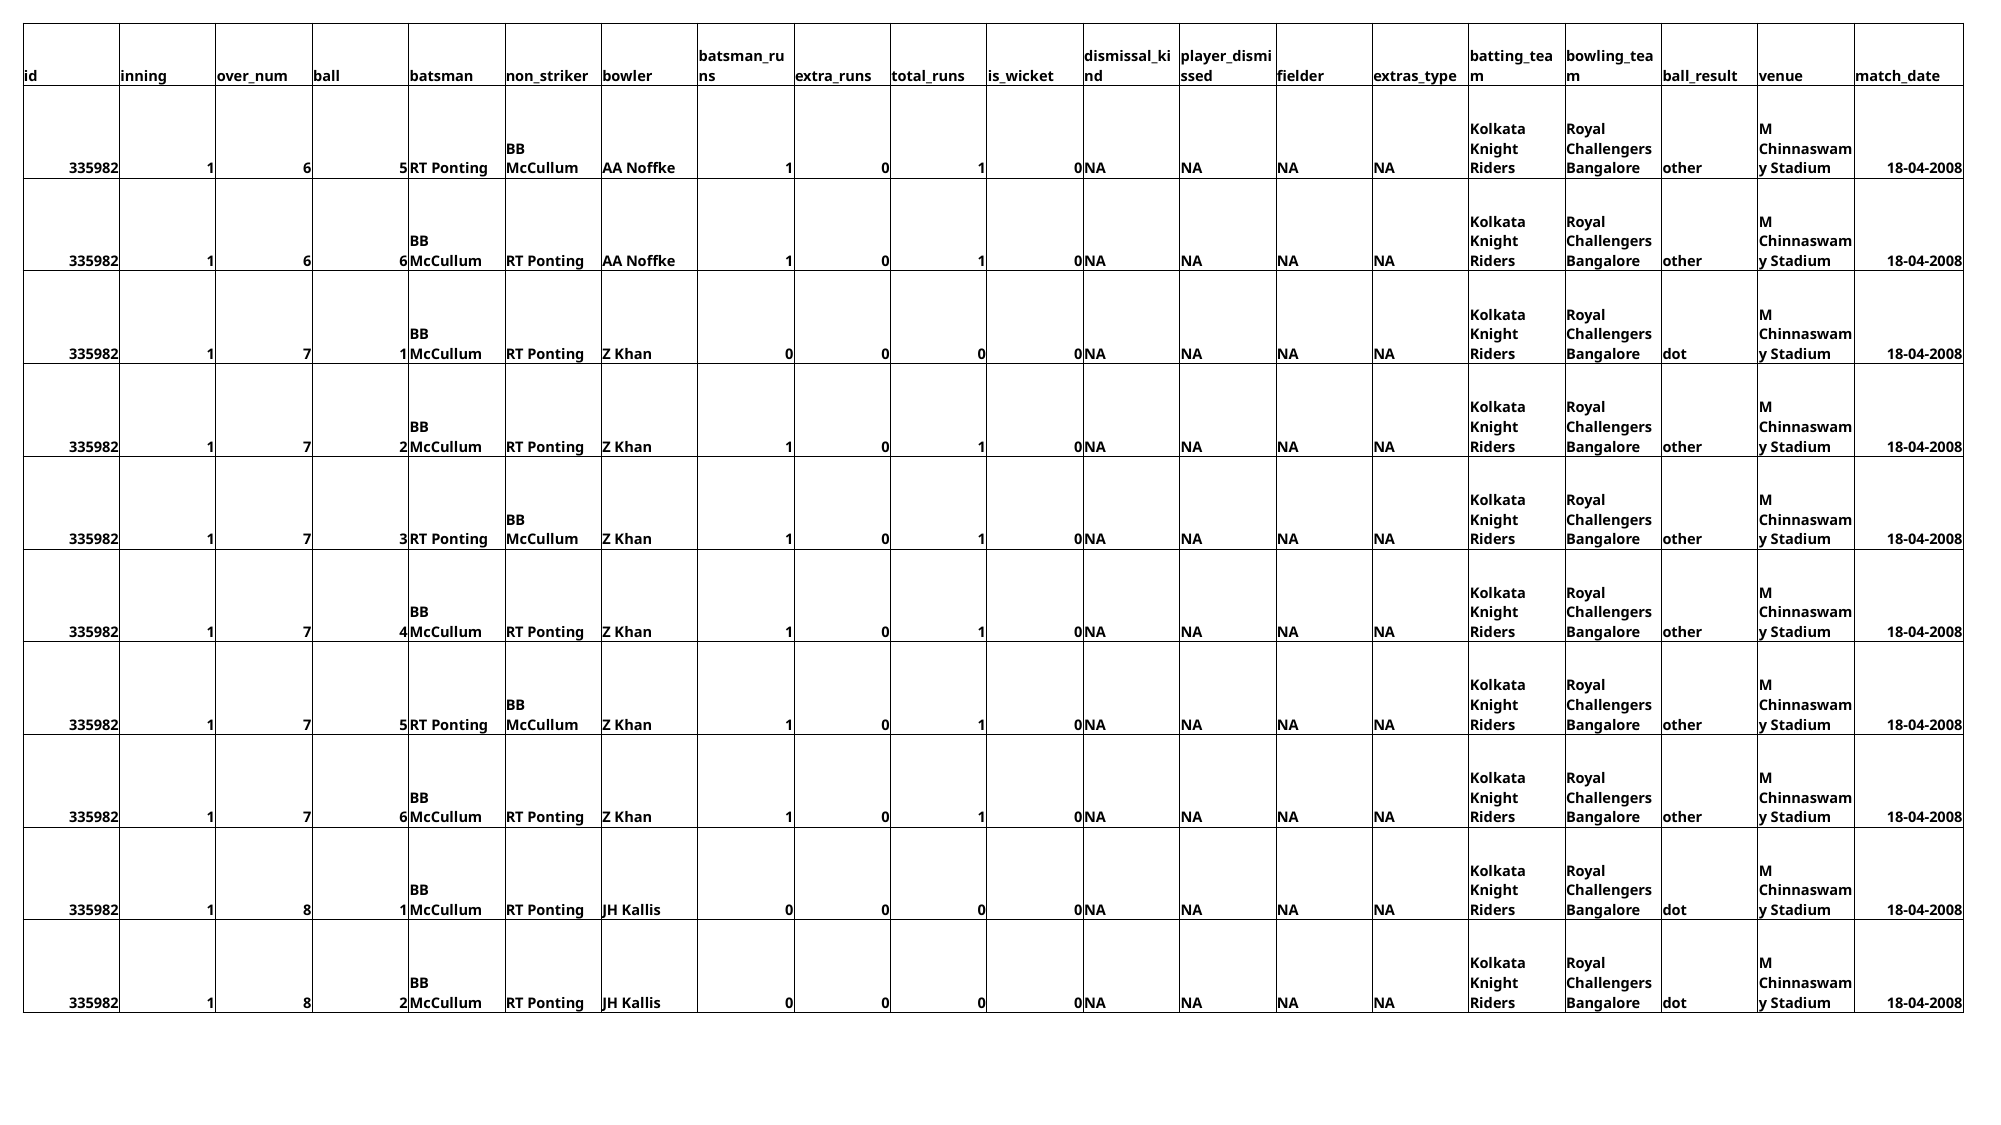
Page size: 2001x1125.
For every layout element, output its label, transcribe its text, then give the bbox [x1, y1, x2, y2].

table_cell 0 [795, 457, 890, 549]
table_cell 0 [987, 550, 1083, 641]
table_cell 0 [698, 920, 794, 1012]
table_cell 335982 [24, 364, 119, 456]
table_cell NA [1277, 364, 1372, 456]
table_cell 0 [987, 920, 1083, 1012]
table_cell Royal Challengers Bangalore [1566, 828, 1661, 919]
table_cell Kolkata Knight Riders [1469, 735, 1565, 827]
table_cell 7 [216, 457, 312, 549]
table_cell other [1662, 642, 1757, 734]
table_cell 0 [698, 271, 794, 363]
table_cell Royal Challengers Bangalore [1566, 86, 1661, 178]
table_cell 335982 [24, 735, 119, 827]
table_cell dot [1662, 920, 1757, 1012]
table_cell Kolkata Knight Riders [1469, 271, 1565, 363]
table_cell 0 [987, 457, 1083, 549]
table_cell NA [1180, 642, 1276, 734]
table_cell NA [1373, 550, 1468, 641]
table_cell 3 [313, 457, 408, 549]
table_cell dot [1662, 828, 1757, 919]
table_cell 0 [987, 86, 1083, 178]
table_header inning [120, 24, 215, 85]
table_cell 1 [891, 642, 986, 734]
table_cell 1 [891, 364, 986, 456]
table_cell Z Khan [602, 550, 697, 641]
table_cell 7 [216, 364, 312, 456]
table_cell 0 [795, 735, 890, 827]
table_cell 1 [120, 735, 215, 827]
table_cell 18-04-2008 [1855, 920, 1963, 1012]
table_cell 8 [216, 920, 312, 1012]
table_cell NA [1084, 86, 1179, 178]
table_cell NA [1373, 179, 1468, 270]
table_cell M Chinnaswamy Stadium [1758, 828, 1854, 919]
table_cell 0 [987, 179, 1083, 270]
table_cell BB McCullum [506, 642, 601, 734]
table_header ball [313, 24, 408, 85]
table_cell BB McCullum [409, 735, 505, 827]
table_cell Kolkata Knight Riders [1469, 86, 1565, 178]
table_cell 7 [216, 735, 312, 827]
table_cell RT Ponting [409, 86, 505, 178]
table_cell Royal Challengers Bangalore [1566, 642, 1661, 734]
table_cell 1 [698, 457, 794, 549]
table_cell NA [1277, 271, 1372, 363]
table_cell NA [1277, 179, 1372, 270]
table_cell 0 [698, 828, 794, 919]
table_cell 18-04-2008 [1855, 550, 1963, 641]
table_cell NA [1180, 364, 1276, 456]
table_cell 0 [795, 550, 890, 641]
table_cell 8 [216, 828, 312, 919]
table_cell RT Ponting [506, 364, 601, 456]
table_cell 7 [216, 271, 312, 363]
table_cell 335982 [24, 86, 119, 178]
table_header match_date [1855, 24, 1963, 85]
table_cell 6 [216, 86, 312, 178]
table_cell NA [1277, 920, 1372, 1012]
table_cell 335982 [24, 920, 119, 1012]
table_header batting_team [1469, 24, 1565, 85]
table_cell 335982 [24, 550, 119, 641]
table_cell NA [1084, 179, 1179, 270]
table_cell 1 [891, 550, 986, 641]
table_cell M Chinnaswamy Stadium [1758, 735, 1854, 827]
table_cell NA [1084, 920, 1179, 1012]
table_cell NA [1084, 828, 1179, 919]
table_cell BB McCullum [409, 920, 505, 1012]
table_cell Royal Challengers Bangalore [1566, 179, 1661, 270]
table_cell NA [1084, 457, 1179, 549]
table_cell 7 [216, 642, 312, 734]
table_cell 0 [795, 920, 890, 1012]
table_cell BB McCullum [506, 457, 601, 549]
table_header dismissal_kind [1084, 24, 1179, 85]
table_cell 18-04-2008 [1855, 179, 1963, 270]
table_cell 1 [120, 179, 215, 270]
table_header batsman_runs [698, 24, 794, 85]
table_header total_runs [891, 24, 986, 85]
table_cell other [1662, 550, 1757, 641]
table_cell Kolkata Knight Riders [1469, 457, 1565, 549]
table_cell M Chinnaswamy Stadium [1758, 86, 1854, 178]
table_cell Kolkata Knight Riders [1469, 828, 1565, 919]
table_cell RT Ponting [506, 735, 601, 827]
table_cell NA [1277, 550, 1372, 641]
table_cell 1 [698, 735, 794, 827]
table_cell 0 [795, 364, 890, 456]
table_cell NA [1084, 271, 1179, 363]
table_cell RT Ponting [506, 271, 601, 363]
table_cell other [1662, 364, 1757, 456]
table_cell Kolkata Knight Riders [1469, 550, 1565, 641]
table_cell NA [1277, 642, 1372, 734]
table_cell NA [1180, 735, 1276, 827]
table_cell 5 [313, 642, 408, 734]
table_cell 335982 [24, 179, 119, 270]
table_cell 1 [120, 550, 215, 641]
table_cell 0 [891, 920, 986, 1012]
table_cell 18-04-2008 [1855, 828, 1963, 919]
table_cell 18-04-2008 [1855, 457, 1963, 549]
table_cell AA Noffke [602, 179, 697, 270]
table_header over_num [216, 24, 312, 85]
table_cell 1 [120, 364, 215, 456]
table_header extras_type [1373, 24, 1468, 85]
table_cell RT Ponting [506, 179, 601, 270]
table_cell NA [1373, 642, 1468, 734]
table_cell NA [1373, 920, 1468, 1012]
table_header id [24, 24, 119, 85]
table_cell NA [1373, 828, 1468, 919]
table_cell 1 [698, 642, 794, 734]
table_cell 1 [120, 271, 215, 363]
table_cell 0 [987, 828, 1083, 919]
table_header bowling_team [1566, 24, 1661, 85]
table_cell 0 [795, 86, 890, 178]
table_cell 0 [987, 642, 1083, 734]
table_cell M Chinnaswamy Stadium [1758, 179, 1854, 270]
table_cell Z Khan [602, 642, 697, 734]
table_cell Kolkata Knight Riders [1469, 364, 1565, 456]
table_cell 1 [891, 86, 986, 178]
table_cell other [1662, 86, 1757, 178]
table_header player_dismissed [1180, 24, 1276, 85]
table_cell BB McCullum [409, 179, 505, 270]
table_cell NA [1180, 920, 1276, 1012]
table_cell 1 [313, 828, 408, 919]
table_cell NA [1180, 828, 1276, 919]
table_cell BB McCullum [409, 364, 505, 456]
table_header extra_runs [795, 24, 890, 85]
table_cell Z Khan [602, 735, 697, 827]
table_cell NA [1277, 457, 1372, 549]
table_cell 5 [313, 86, 408, 178]
table_cell BB McCullum [409, 550, 505, 641]
table_cell BB McCullum [506, 86, 601, 178]
table_cell 335982 [24, 271, 119, 363]
table_cell 18-04-2008 [1855, 735, 1963, 827]
table_header batsman [409, 24, 505, 85]
table_cell RT Ponting [409, 642, 505, 734]
table_cell 1 [120, 86, 215, 178]
table_cell 18-04-2008 [1855, 642, 1963, 734]
table_cell 1 [120, 457, 215, 549]
table_cell M Chinnaswamy Stadium [1758, 550, 1854, 641]
table_cell 1 [698, 179, 794, 270]
table_cell NA [1277, 735, 1372, 827]
table_cell 1 [120, 828, 215, 919]
table_cell 335982 [24, 457, 119, 549]
table_cell Royal Challengers Bangalore [1566, 735, 1661, 827]
table_cell M Chinnaswamy Stadium [1758, 457, 1854, 549]
table_cell M Chinnaswamy Stadium [1758, 920, 1854, 1012]
table_cell RT Ponting [506, 920, 601, 1012]
table_cell 335982 [24, 642, 119, 734]
table_cell Z Khan [602, 457, 697, 549]
table_cell NA [1084, 642, 1179, 734]
table_header fielder [1277, 24, 1372, 85]
table_cell dot [1662, 271, 1757, 363]
table_cell 1 [698, 550, 794, 641]
table_cell NA [1373, 457, 1468, 549]
table_cell 0 [891, 828, 986, 919]
table_cell 0 [795, 271, 890, 363]
table_cell Z Khan [602, 364, 697, 456]
table_cell Royal Challengers Bangalore [1566, 364, 1661, 456]
table_cell 1 [891, 457, 986, 549]
table_cell NA [1180, 271, 1276, 363]
table_cell RT Ponting [506, 828, 601, 919]
table_cell 18-04-2008 [1855, 86, 1963, 178]
table_header non_striker [506, 24, 601, 85]
table_cell Royal Challengers Bangalore [1566, 550, 1661, 641]
table_cell M Chinnaswamy Stadium [1758, 271, 1854, 363]
table_cell 1 [891, 735, 986, 827]
table_cell NA [1373, 364, 1468, 456]
table_cell 0 [795, 179, 890, 270]
table_cell 6 [313, 179, 408, 270]
table_cell 2 [313, 364, 408, 456]
table_header ball_result [1662, 24, 1757, 85]
table_cell NA [1084, 550, 1179, 641]
table_cell other [1662, 179, 1757, 270]
table_cell 2 [313, 920, 408, 1012]
table_cell 1 [891, 179, 986, 270]
table_cell 4 [313, 550, 408, 641]
table_cell Royal Challengers Bangalore [1566, 920, 1661, 1012]
table_cell 1 [698, 364, 794, 456]
table_cell Royal Challengers Bangalore [1566, 271, 1661, 363]
table_cell NA [1373, 86, 1468, 178]
table_cell 6 [216, 179, 312, 270]
table_cell NA [1084, 364, 1179, 456]
table_cell 0 [795, 642, 890, 734]
table_cell 1 [313, 271, 408, 363]
table_cell BB McCullum [409, 271, 505, 363]
table_header bowler [602, 24, 697, 85]
table_cell RT Ponting [409, 457, 505, 549]
table_cell Royal Challengers Bangalore [1566, 457, 1661, 549]
table_cell 0 [795, 828, 890, 919]
table_cell RT Ponting [506, 550, 601, 641]
table_cell 7 [216, 550, 312, 641]
table_cell NA [1180, 86, 1276, 178]
table_cell JH Kallis [602, 828, 697, 919]
table_cell NA [1180, 457, 1276, 549]
table_cell NA [1277, 86, 1372, 178]
table_header venue [1758, 24, 1854, 85]
table_cell NA [1180, 179, 1276, 270]
table_cell 0 [987, 735, 1083, 827]
table_header is_wicket [987, 24, 1083, 85]
table_cell BB McCullum [409, 828, 505, 919]
table_cell 6 [313, 735, 408, 827]
table_cell M Chinnaswamy Stadium [1758, 642, 1854, 734]
table_cell NA [1084, 735, 1179, 827]
table_cell AA Noffke [602, 86, 697, 178]
table_cell 1 [120, 920, 215, 1012]
table_cell Kolkata Knight Riders [1469, 179, 1565, 270]
table_cell 0 [891, 271, 986, 363]
table_cell other [1662, 735, 1757, 827]
table_cell 18-04-2008 [1855, 271, 1963, 363]
table_cell NA [1373, 735, 1468, 827]
table_cell 0 [987, 364, 1083, 456]
table_cell Kolkata Knight Riders [1469, 920, 1565, 1012]
table_cell M Chinnaswamy Stadium [1758, 364, 1854, 456]
table_cell Z Khan [602, 271, 697, 363]
table_cell NA [1373, 271, 1468, 363]
table_cell Kolkata Knight Riders [1469, 642, 1565, 734]
table_cell JH Kallis [602, 920, 697, 1012]
table_cell NA [1180, 550, 1276, 641]
table_cell 0 [987, 271, 1083, 363]
table_cell 1 [698, 86, 794, 178]
table_cell 335982 [24, 828, 119, 919]
table_cell 1 [120, 642, 215, 734]
table_cell 18-04-2008 [1855, 364, 1963, 456]
table_cell other [1662, 457, 1757, 549]
table_cell NA [1277, 828, 1372, 919]
